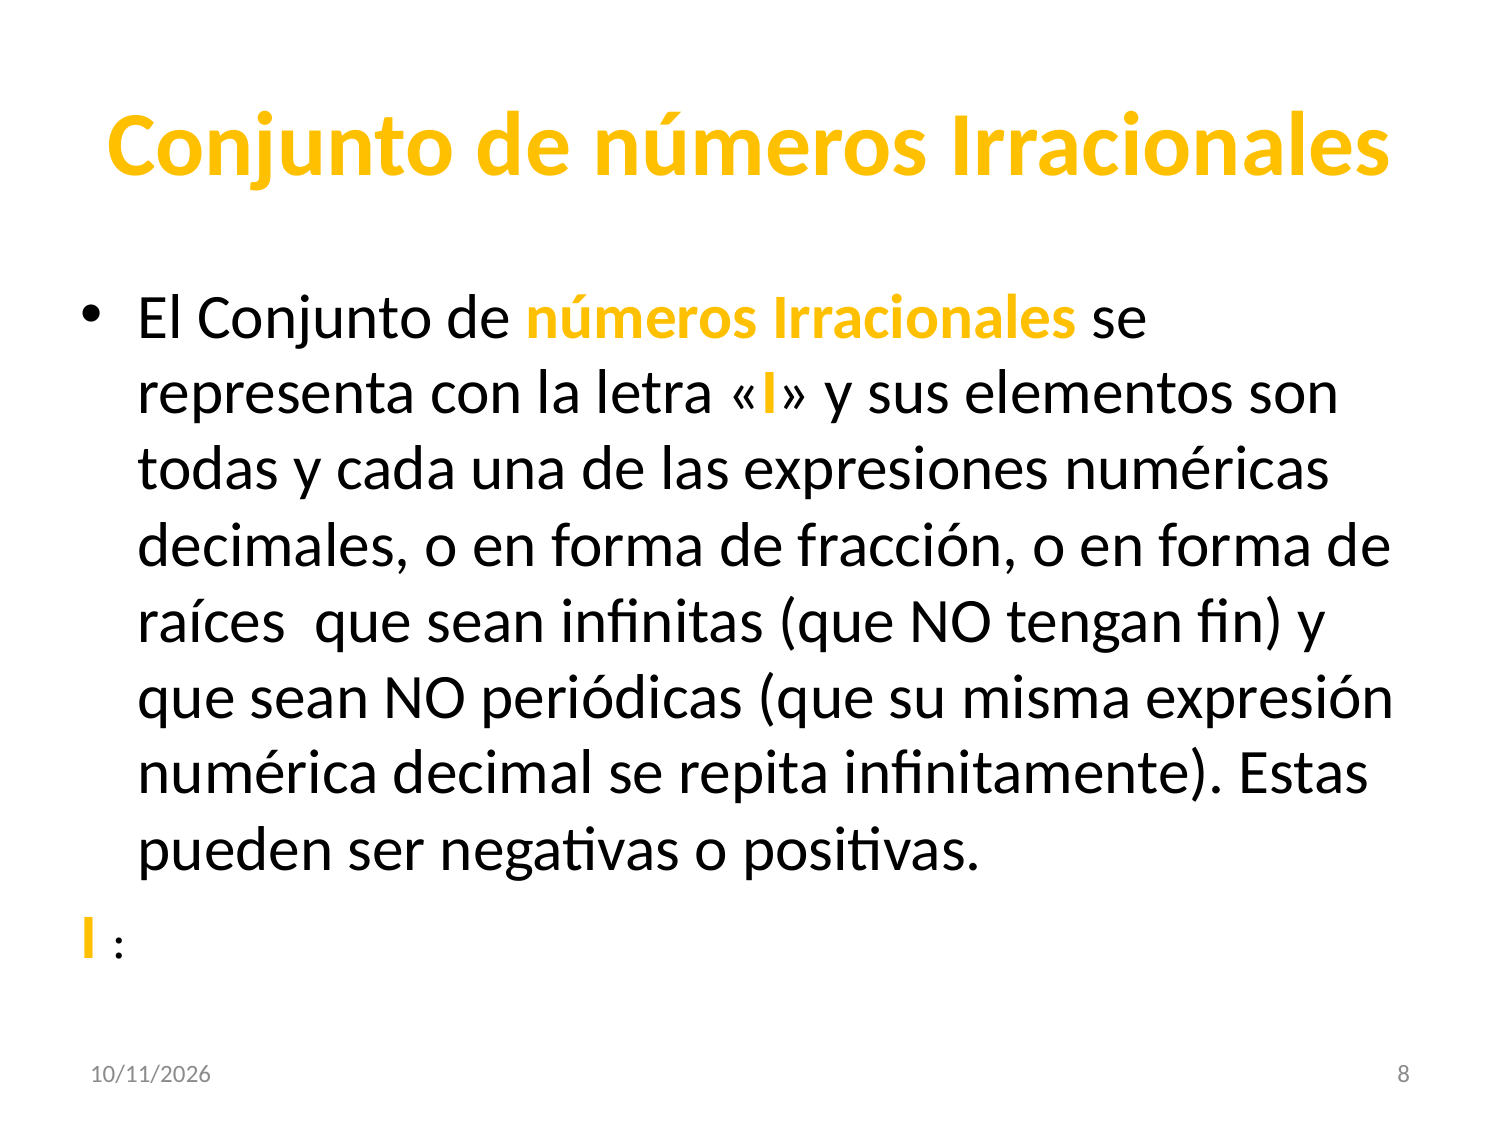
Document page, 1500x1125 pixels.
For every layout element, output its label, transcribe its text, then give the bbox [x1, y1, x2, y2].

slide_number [75, 1042, 425, 1103]
slide_number 8 [1074, 1042, 1425, 1103]
title Conjunto de números Irracionales [75, 45, 1425, 233]
